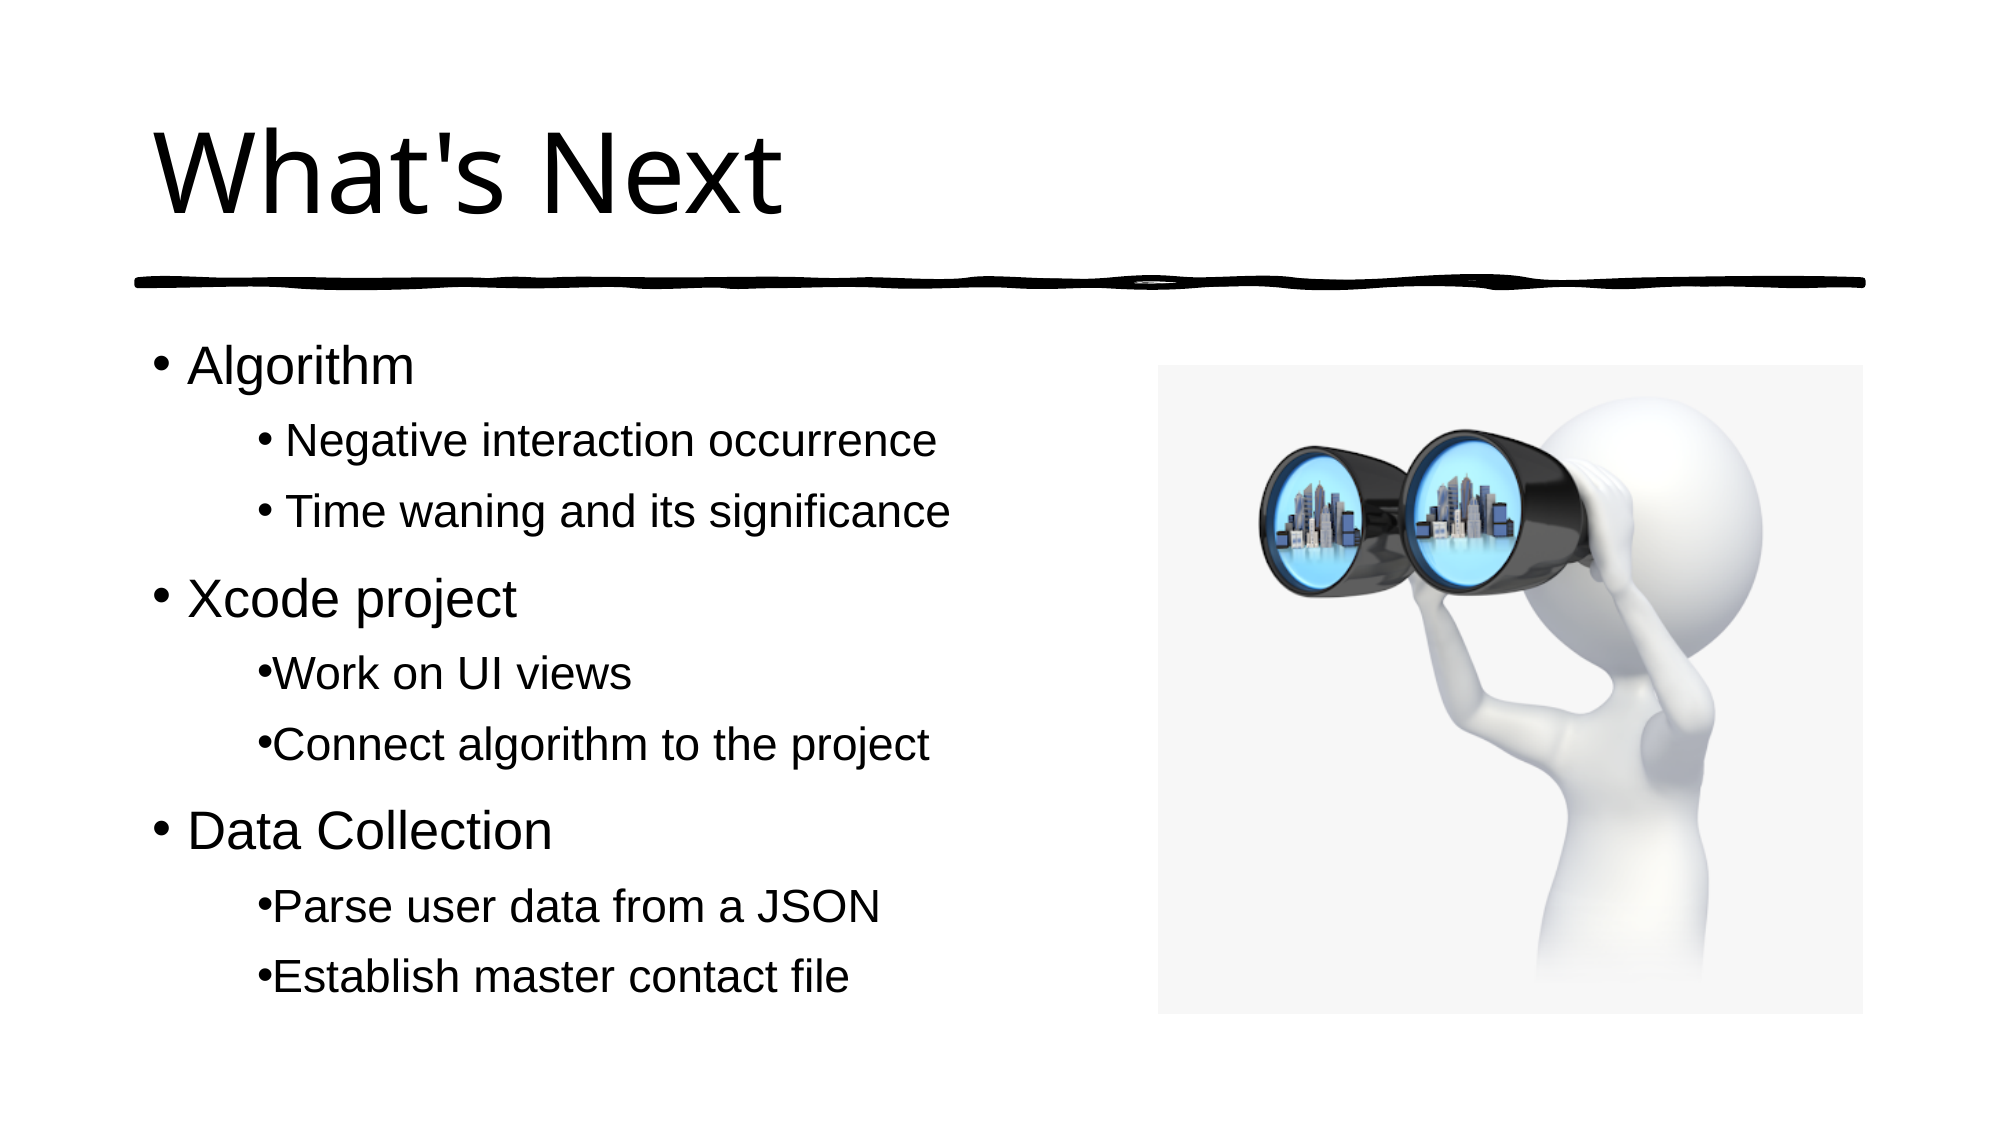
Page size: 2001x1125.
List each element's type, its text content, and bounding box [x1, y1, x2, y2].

list Algorithm Negative interaction occurrence Time waning and its significance Xcode project Work on UI views Connect algorithm to the project Data Collection Parse user data from a JSON Establish master contact file [137, 316, 1863, 1014]
picture [1158, 365, 1863, 1015]
title What's Next [137, 59, 1863, 278]
